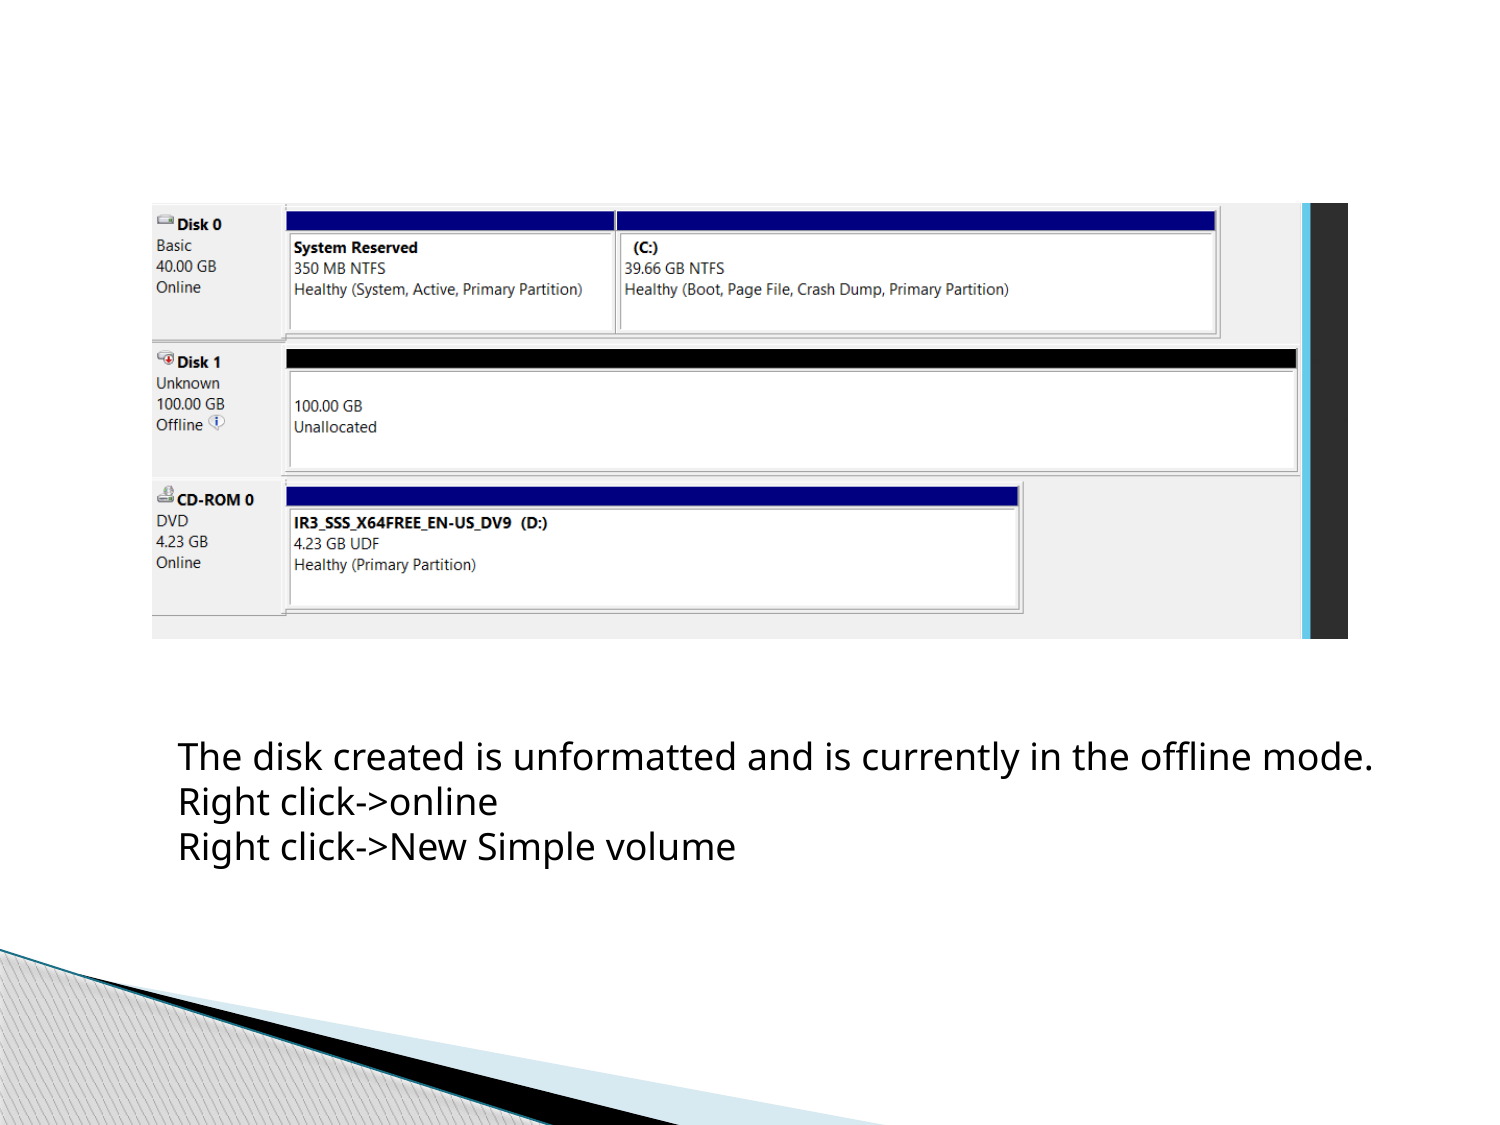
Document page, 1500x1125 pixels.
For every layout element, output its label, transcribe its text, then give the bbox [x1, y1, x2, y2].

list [152, 203, 1348, 640]
text_box The disk created is unformatted and is currently in the offline mode. Right click->online Right click->New Simple volume [162, 725, 1454, 877]
